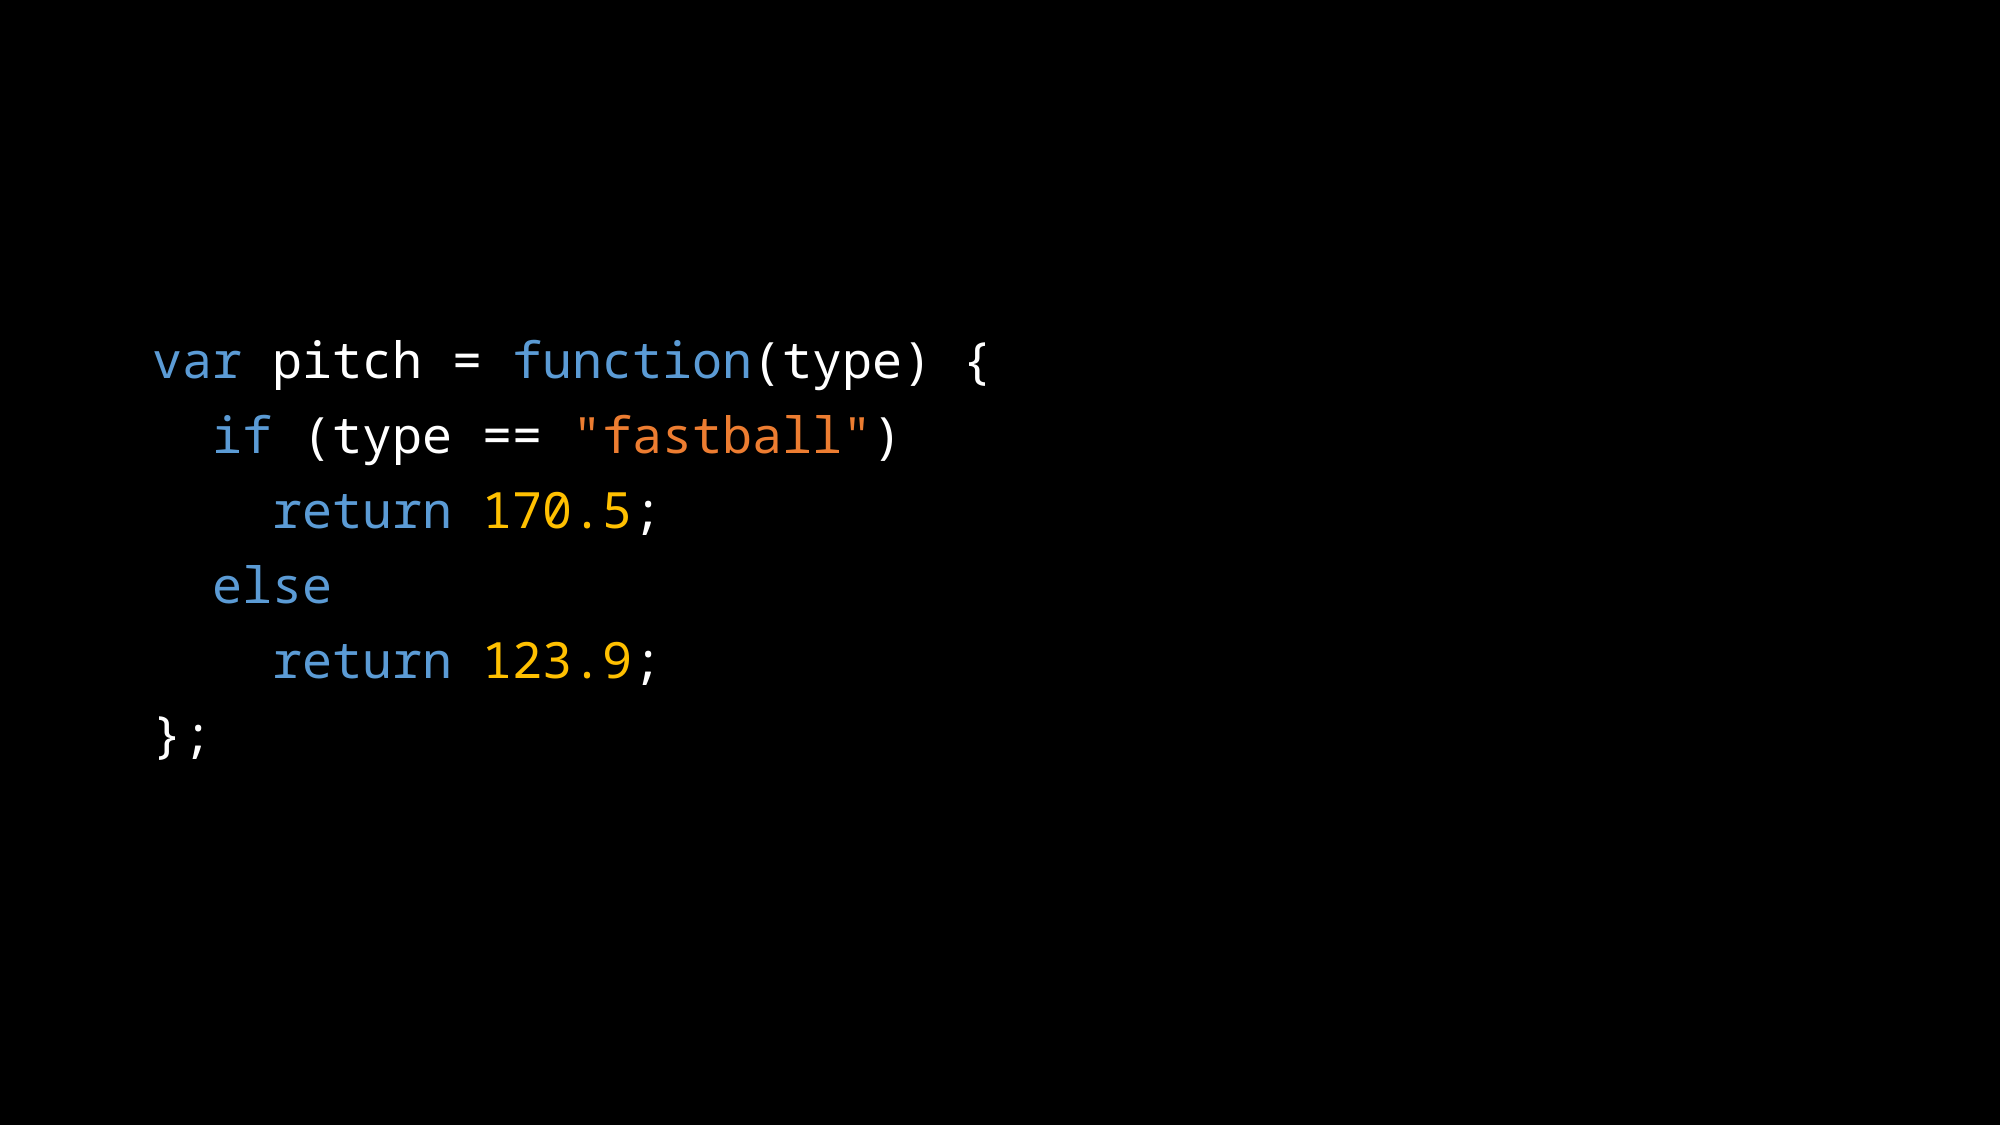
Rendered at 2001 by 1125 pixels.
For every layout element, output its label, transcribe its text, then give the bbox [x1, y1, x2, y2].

list var pitch = function(type) { if (type == "fastball") return 170.5; else return 123.9; }; [137, 86, 1863, 1014]
